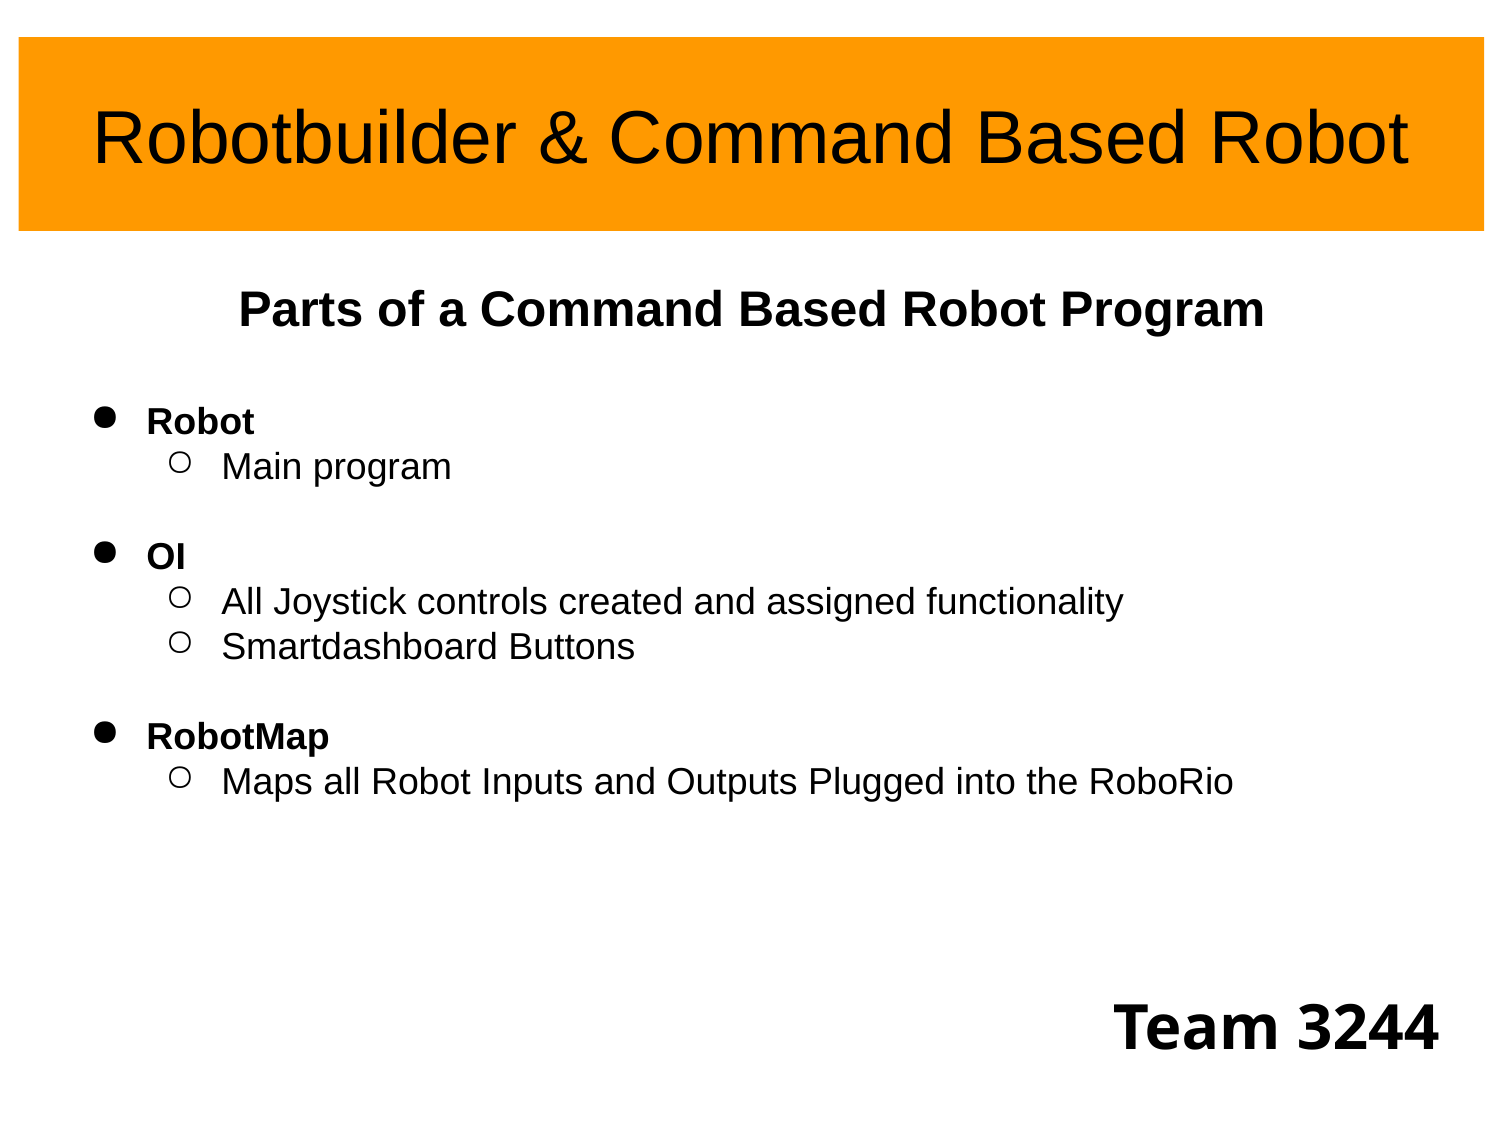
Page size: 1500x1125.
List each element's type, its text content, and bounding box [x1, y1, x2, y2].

text_box Parts of a Command Based Robot Program [21, 254, 1483, 359]
text_box Team 3244 [1070, 972, 1483, 1105]
text_box Robotbuilder & Command Based Robot [18, 37, 1485, 231]
text_box Robot Main program OI All Joystick controls created and assigned functionality Smartdashboard Buttons RobotMap Maps all Robot Inputs and Outputs Plugged into the RoboRio [56, 382, 1260, 1029]
